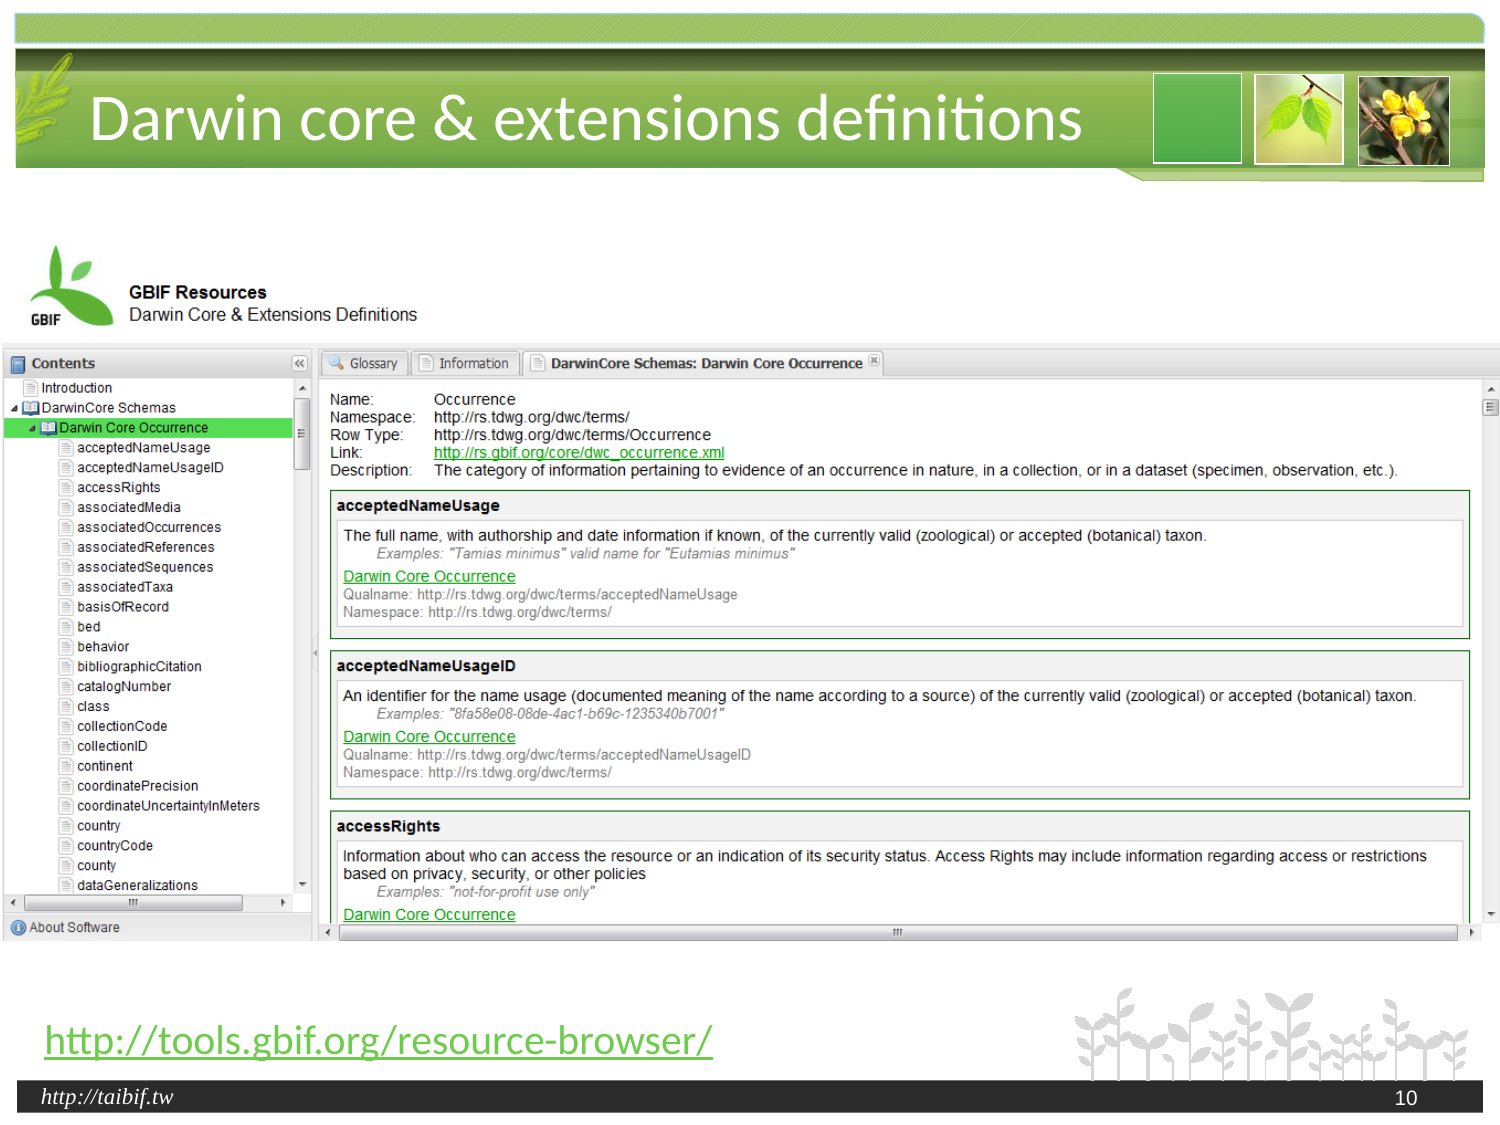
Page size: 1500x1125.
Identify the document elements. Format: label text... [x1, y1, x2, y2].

title Darwin core & extensions definitions [75, 66, 1138, 166]
picture [2, 239, 1500, 941]
picture [16, 49, 1485, 168]
slide_number 10 [1167, 1077, 1433, 1125]
list http://tools.gbif.org/resource-browser/ [29, 1005, 1380, 1071]
